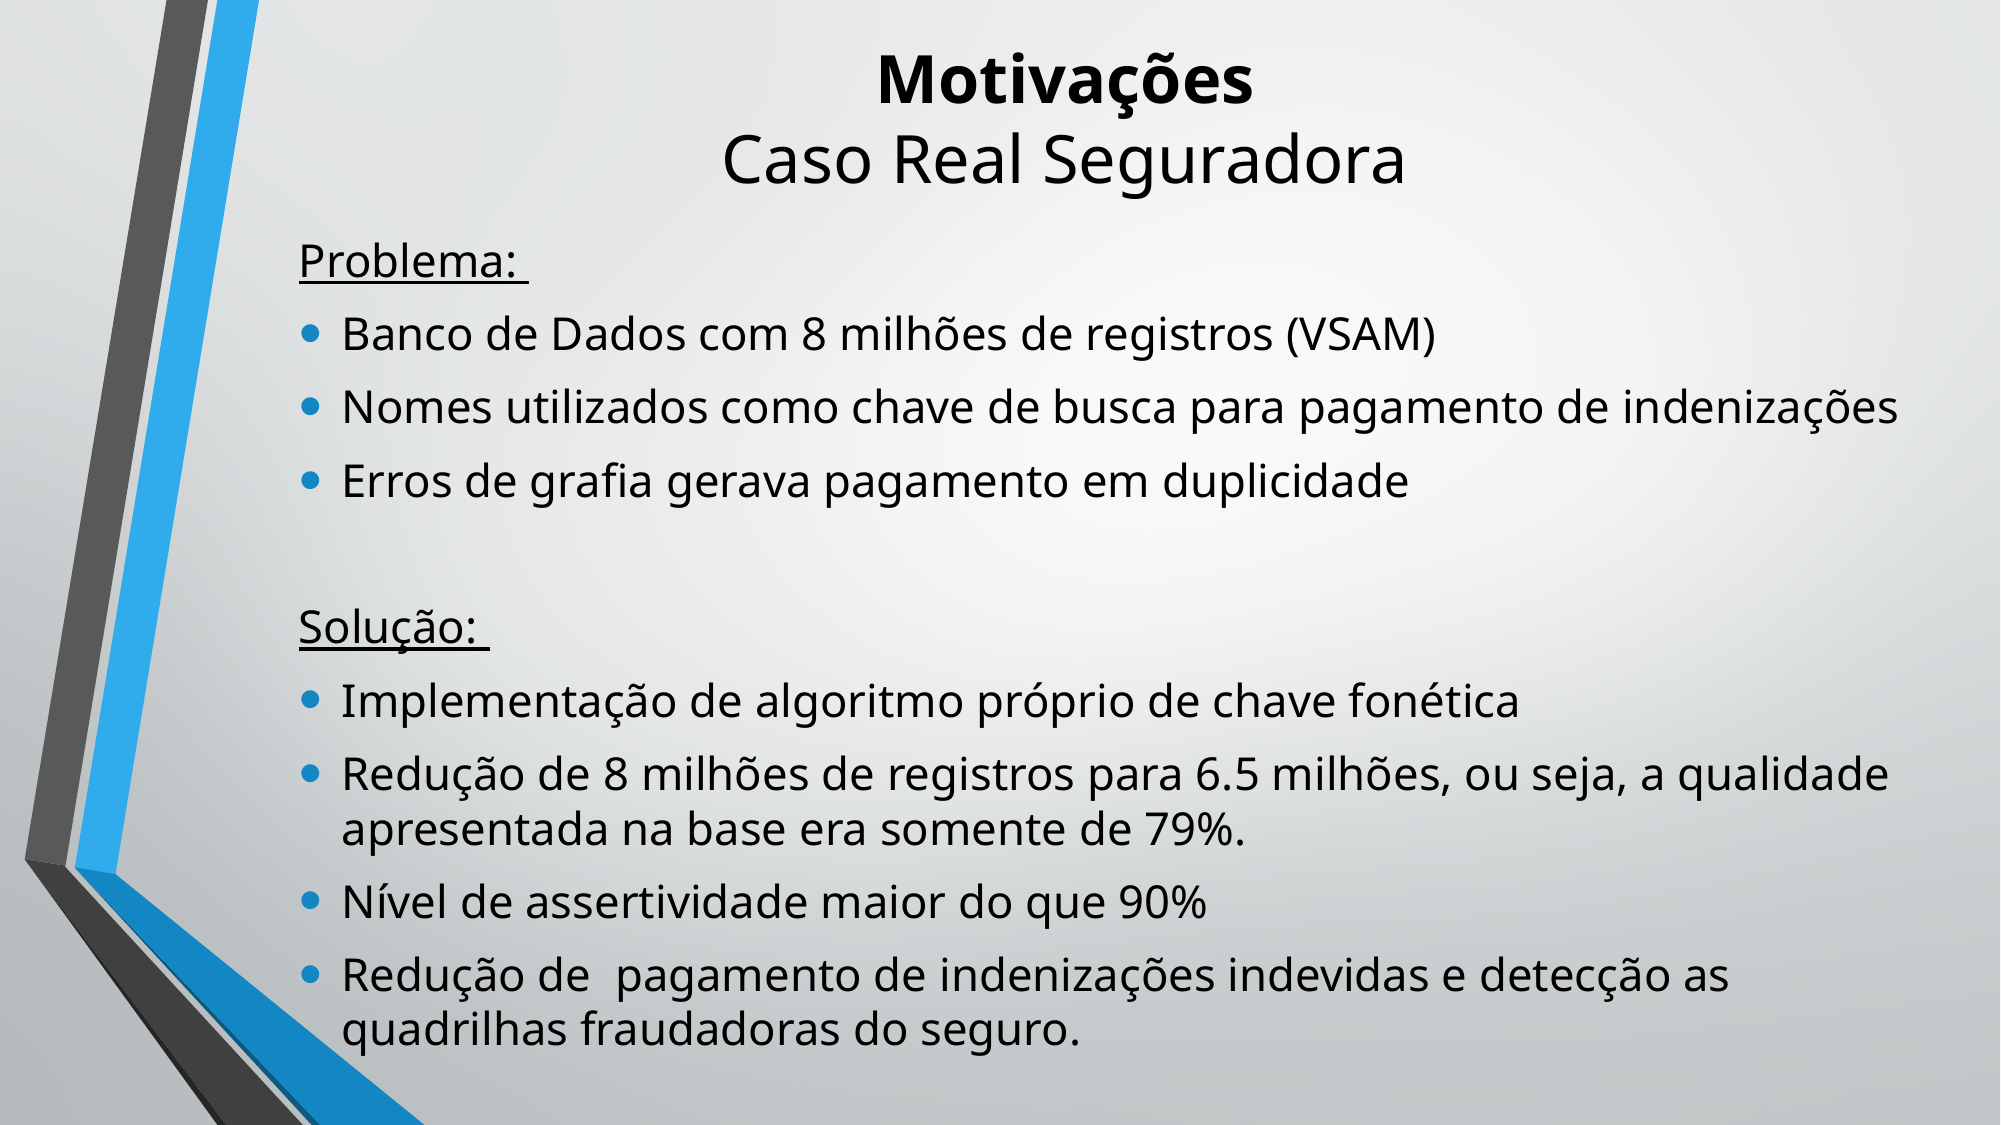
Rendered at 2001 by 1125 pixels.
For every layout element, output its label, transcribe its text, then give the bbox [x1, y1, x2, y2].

list Problema: Banco de Dados com 8 milhões de registros (VSAM) Nomes utilizados como chave de busca para pagamento de indenizações Erros de grafia gerava pagamento em duplicidade Solução: Implementação de algoritmo próprio de chave fonética Redução de 8 milhões de registros para 6.5 milhões, ou seja, a qualidade apresentada na base era somente de 79%. Nível de assertividade maior do que 90% Redução de pagamento de indenizações indevidas e detecção as quadrilhas fraudadoras do seguro. [283, 201, 1928, 1086]
title Motivações Caso Real Seguradora [243, 29, 1887, 217]
